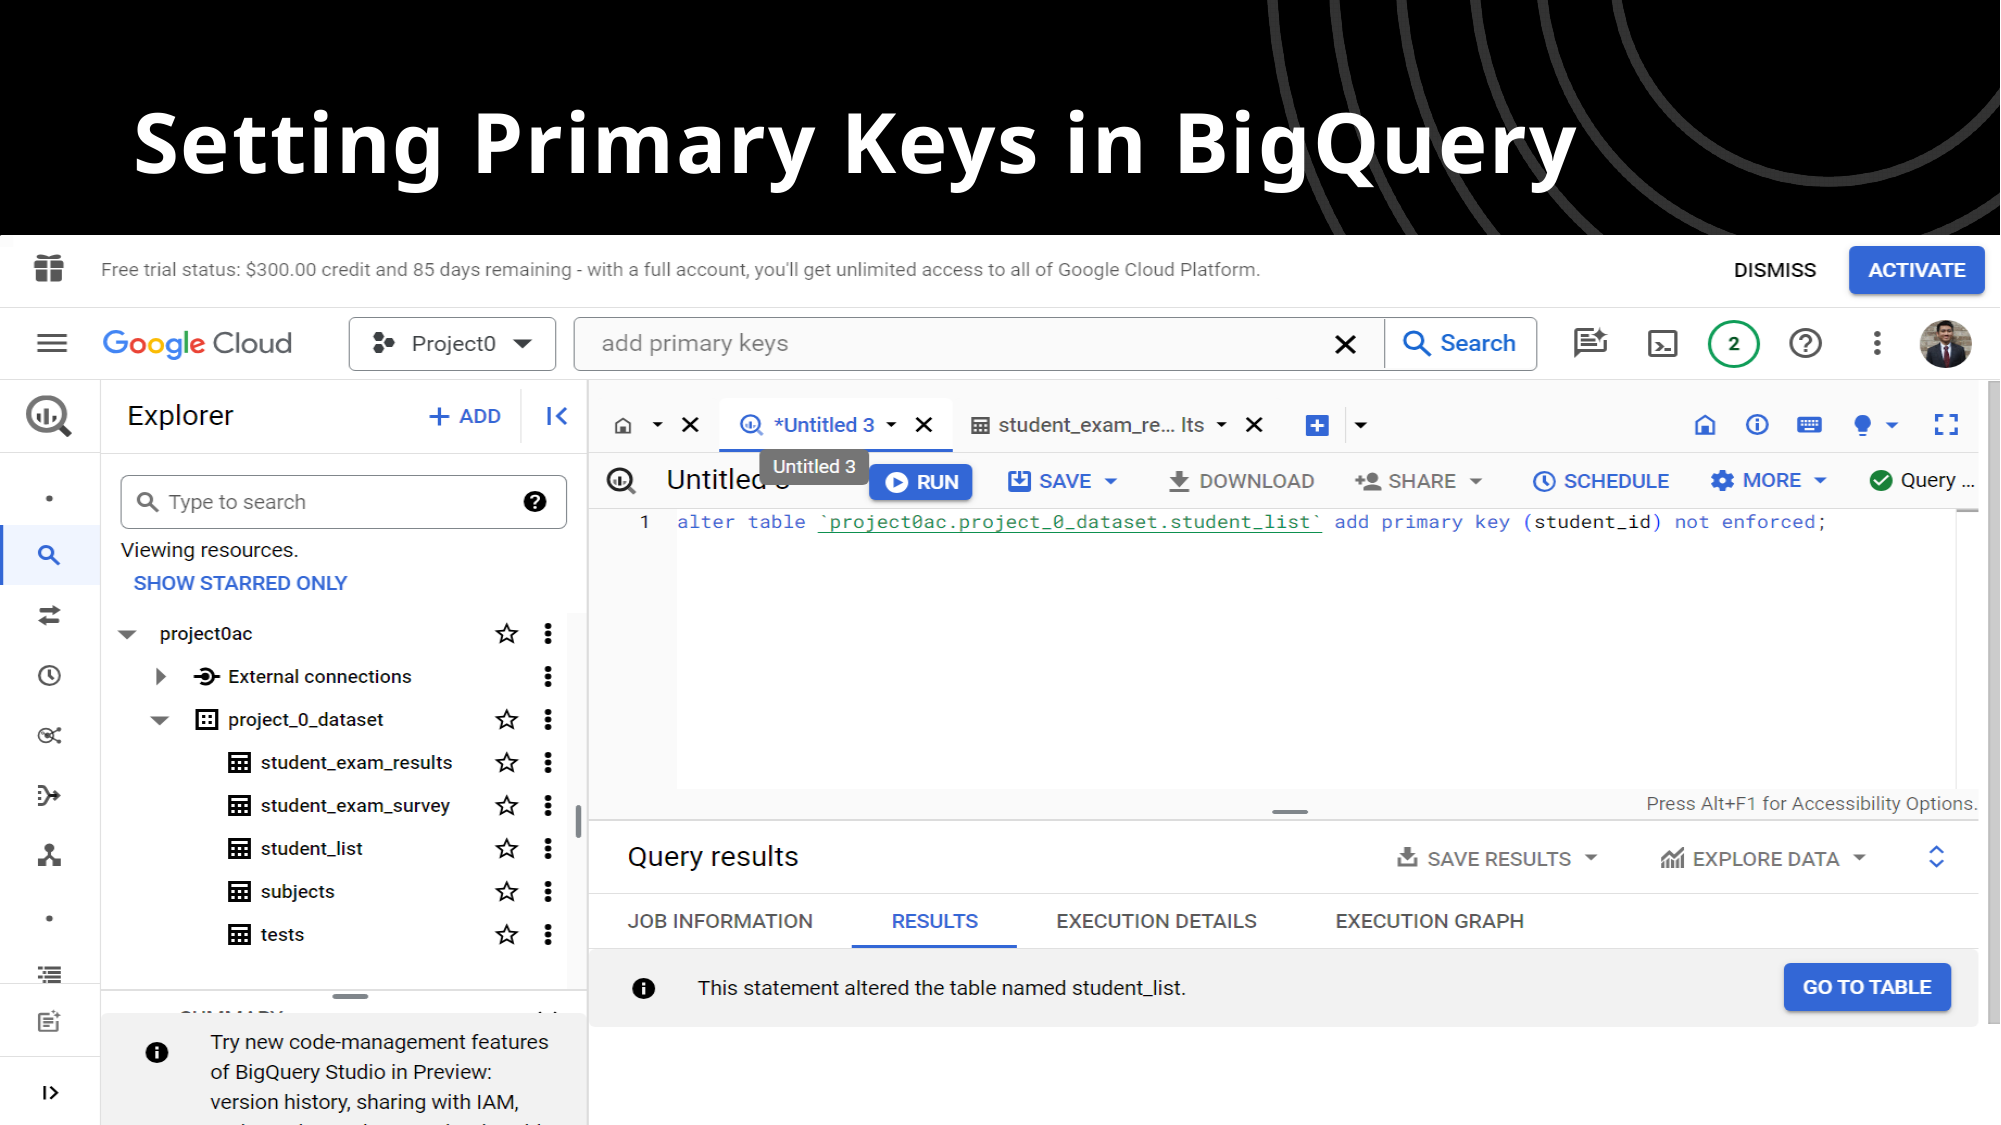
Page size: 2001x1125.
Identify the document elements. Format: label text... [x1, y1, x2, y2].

picture [0, 0, 2000, 1125]
title Setting Primary Keys in BigQuery [133, 102, 1833, 235]
